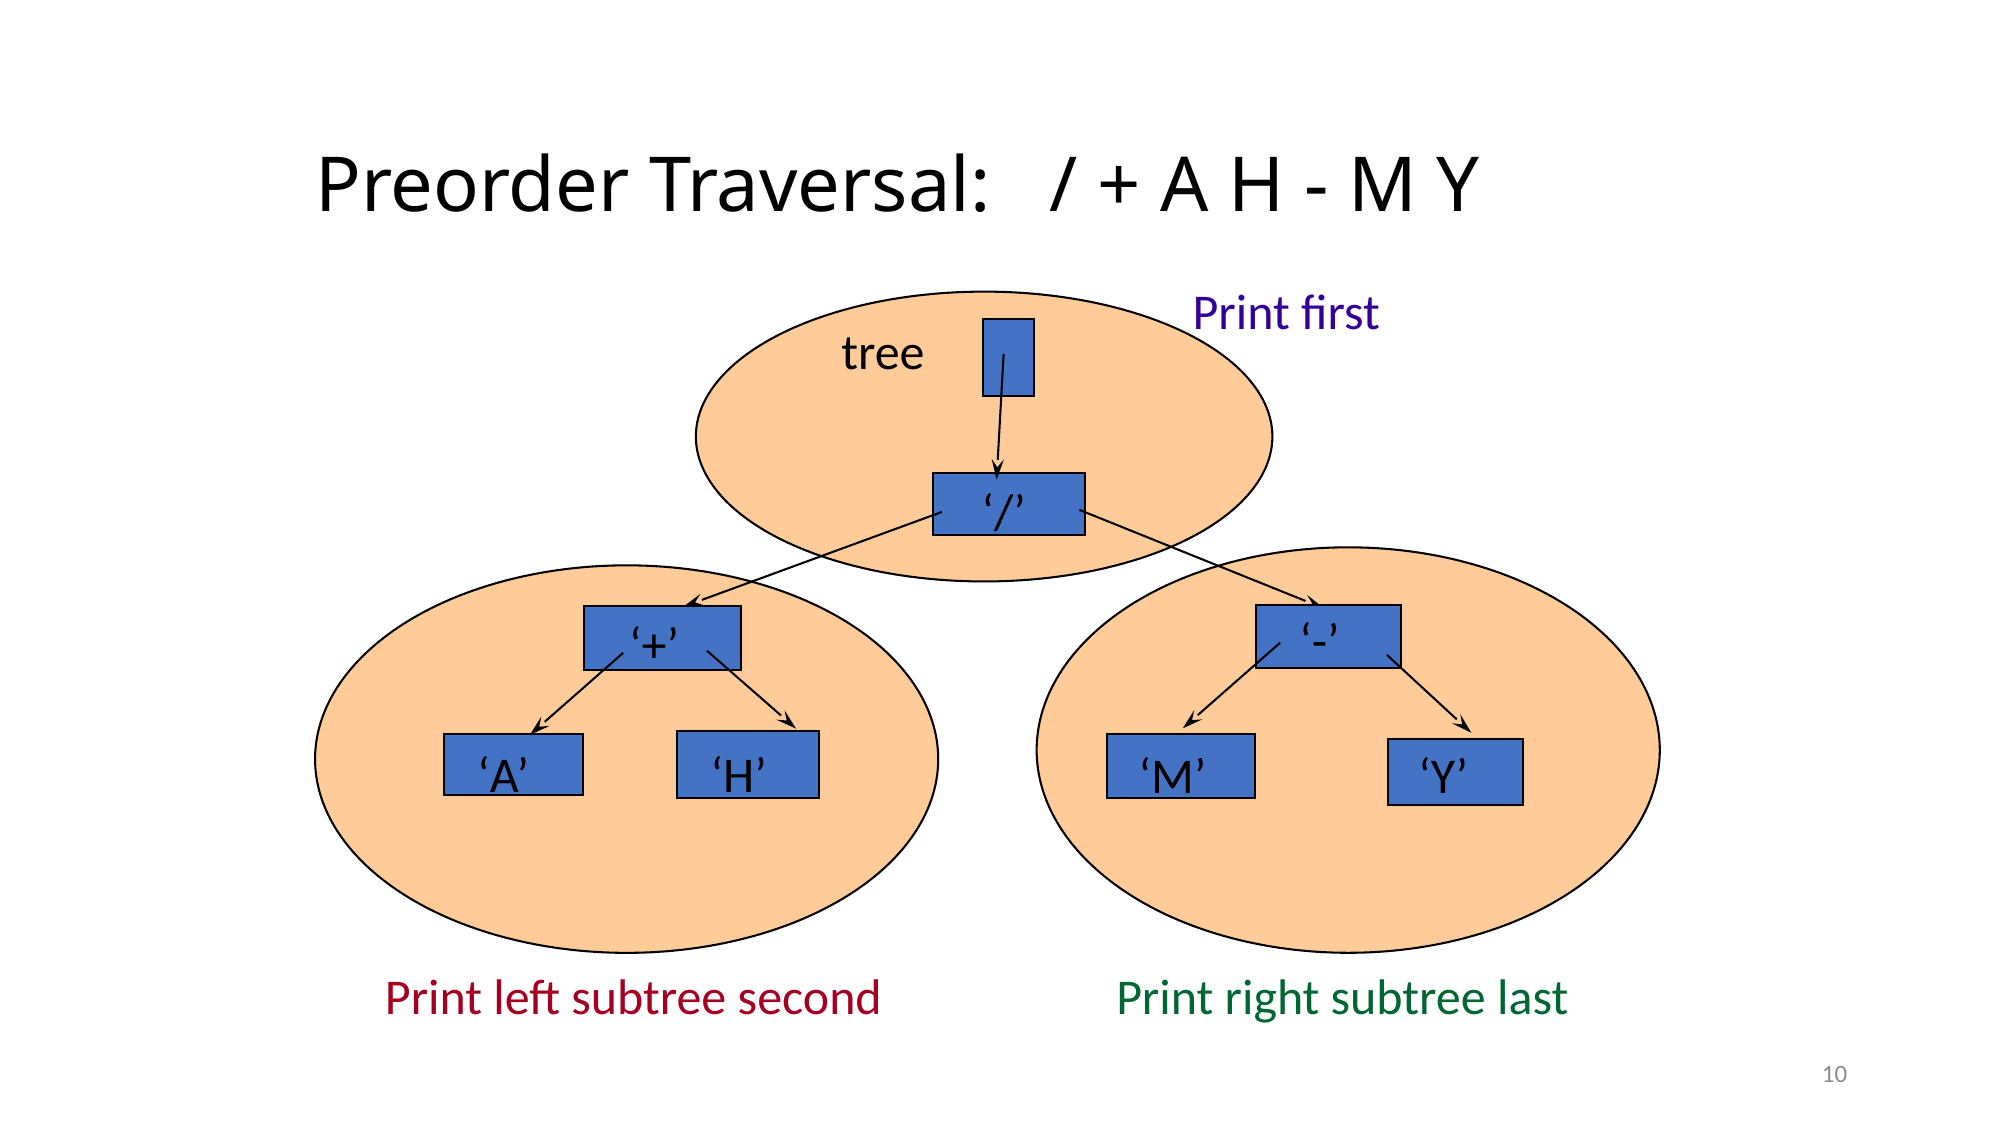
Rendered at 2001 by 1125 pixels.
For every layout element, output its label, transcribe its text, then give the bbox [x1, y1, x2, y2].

text_box [991, 458, 1004, 471]
text_box [686, 593, 701, 604]
text_box [1650, 699, 1660, 801]
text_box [932, 471, 1085, 548]
text_box tree [826, 311, 949, 387]
text_box Print right subtree last [1101, 956, 1585, 1033]
list [351, 321, 1650, 1029]
text_box [840, 291, 1159, 321]
text_box ‘+’ [602, 604, 709, 680]
text_box [443, 734, 462, 796]
text_box [709, 606, 741, 670]
text_box [1182, 710, 1203, 729]
text_box ‘Y’ [1403, 735, 1496, 811]
text_box [810, 315, 826, 321]
text_box Print left subtree second [369, 956, 898, 1033]
text_box [983, 319, 1035, 396]
text_box [1451, 714, 1472, 733]
title Preorder Traversal: / + A H - M Y [300, 48, 1697, 236]
text_box Print first [1177, 271, 1396, 347]
text_box [776, 710, 797, 729]
text_box ‘H’ [695, 735, 791, 811]
text_box [557, 734, 583, 796]
text_box ‘-’ [1284, 600, 1374, 676]
text_box ‘M’ [1112, 735, 1227, 811]
text_box [530, 716, 550, 734]
text_box [1496, 739, 1523, 806]
text_box [1374, 605, 1401, 668]
text_box ‘A’ [462, 734, 557, 810]
text_box [315, 668, 351, 850]
text_box [1255, 605, 1284, 668]
text_box [677, 731, 820, 798]
slide_number 10 [1412, 1042, 1863, 1103]
text_box [1107, 734, 1255, 798]
text_box [1387, 739, 1403, 806]
text_box [583, 606, 602, 670]
text_box [1307, 594, 1314, 600]
